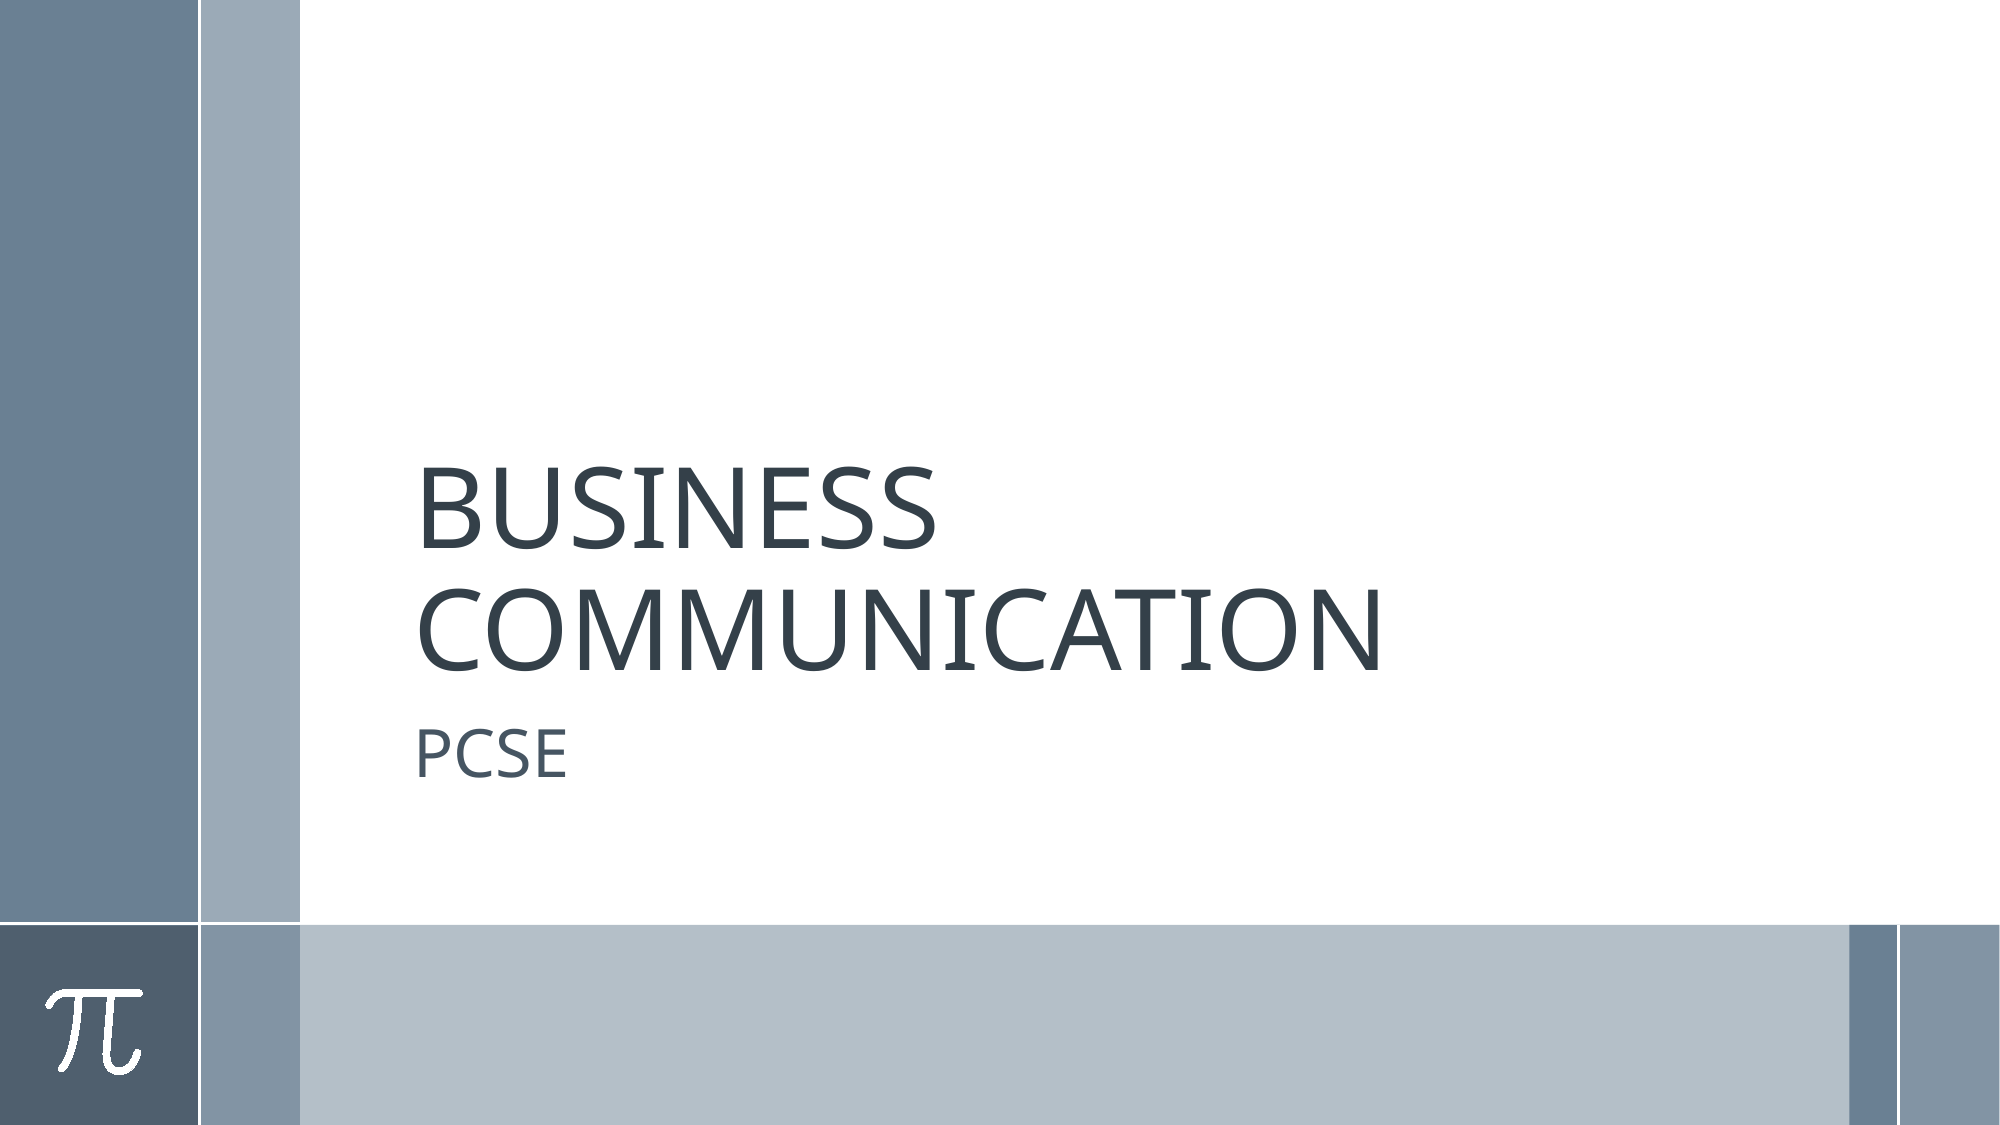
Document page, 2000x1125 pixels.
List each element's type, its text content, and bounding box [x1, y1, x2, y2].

subtitle PCSE [398, 712, 1632, 896]
title BUSINESS COMMUNICATION [398, 262, 1765, 703]
